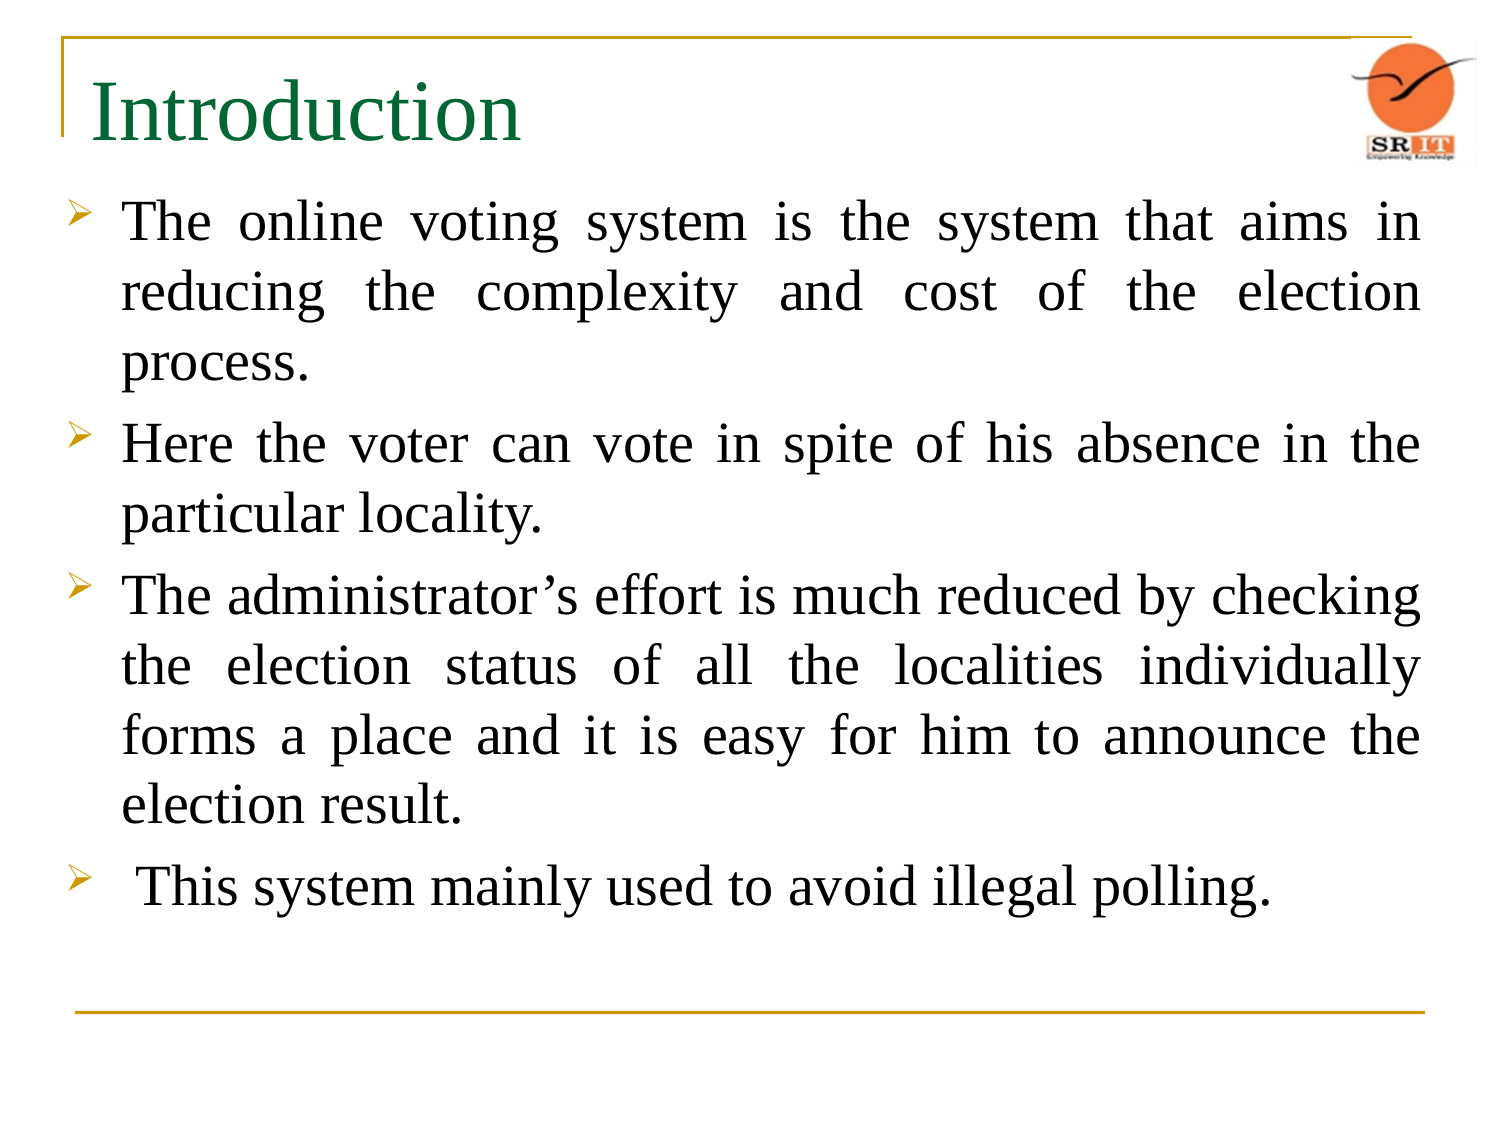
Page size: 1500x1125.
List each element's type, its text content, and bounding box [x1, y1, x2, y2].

title Introduction [74, 45, 1426, 174]
list The online voting system is the system that aims in reducing the complexity and cost of the election process. Here the voter can vote in spite of his absence in the particular locality. The administrator’s effort is much reduced by checking the election status of all the localities individually forms a place and it is easy for him to announce the election result. This system mainly used to avoid illegal polling. [49, 174, 1438, 1006]
picture [1350, 37, 1478, 165]
